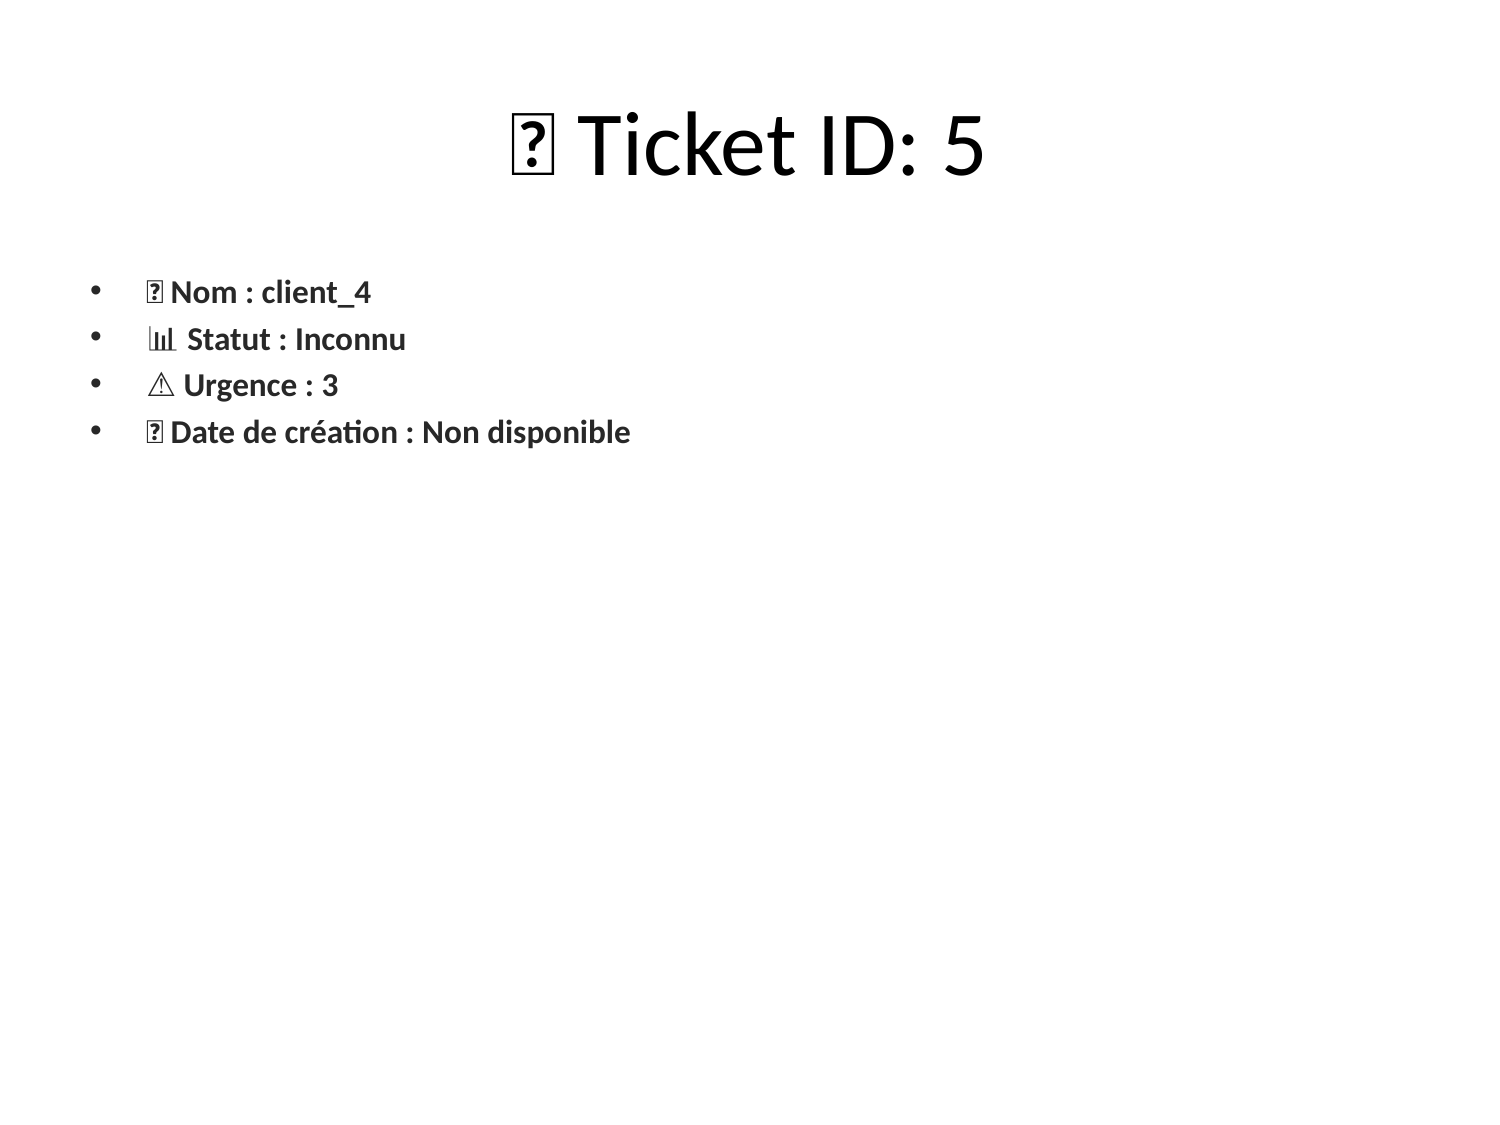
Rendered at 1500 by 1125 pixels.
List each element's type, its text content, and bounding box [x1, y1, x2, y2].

list 📌 Nom : client_4 📊 Statut : Inconnu ⚠️ Urgence : 3 📅 Date de création : Non disponible [75, 262, 1425, 1005]
title 🎫 Ticket ID: 5 [75, 45, 1425, 233]
